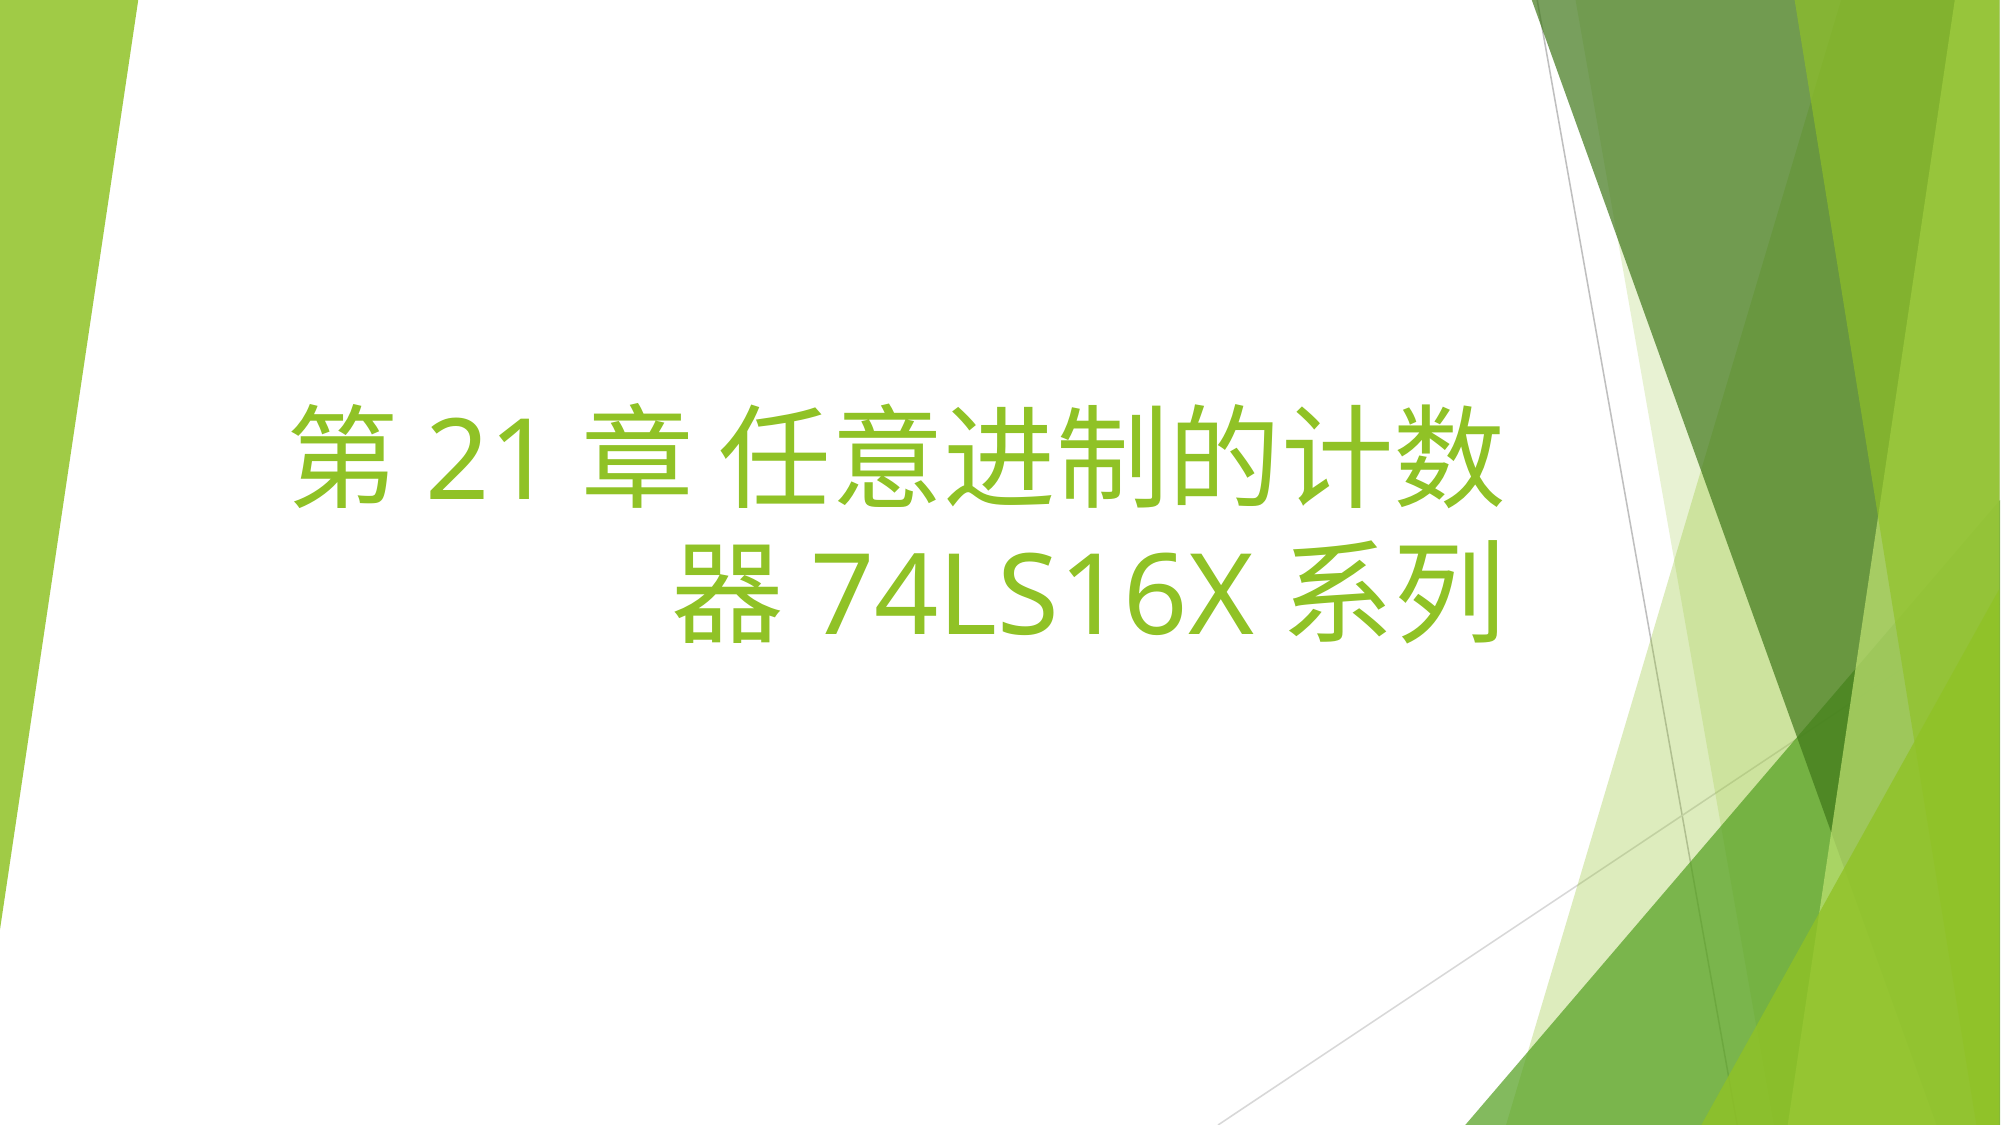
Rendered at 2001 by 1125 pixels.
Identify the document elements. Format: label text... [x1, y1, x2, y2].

title 第21章 任意进制的计数器74LS16X系列 [246, 394, 1522, 665]
